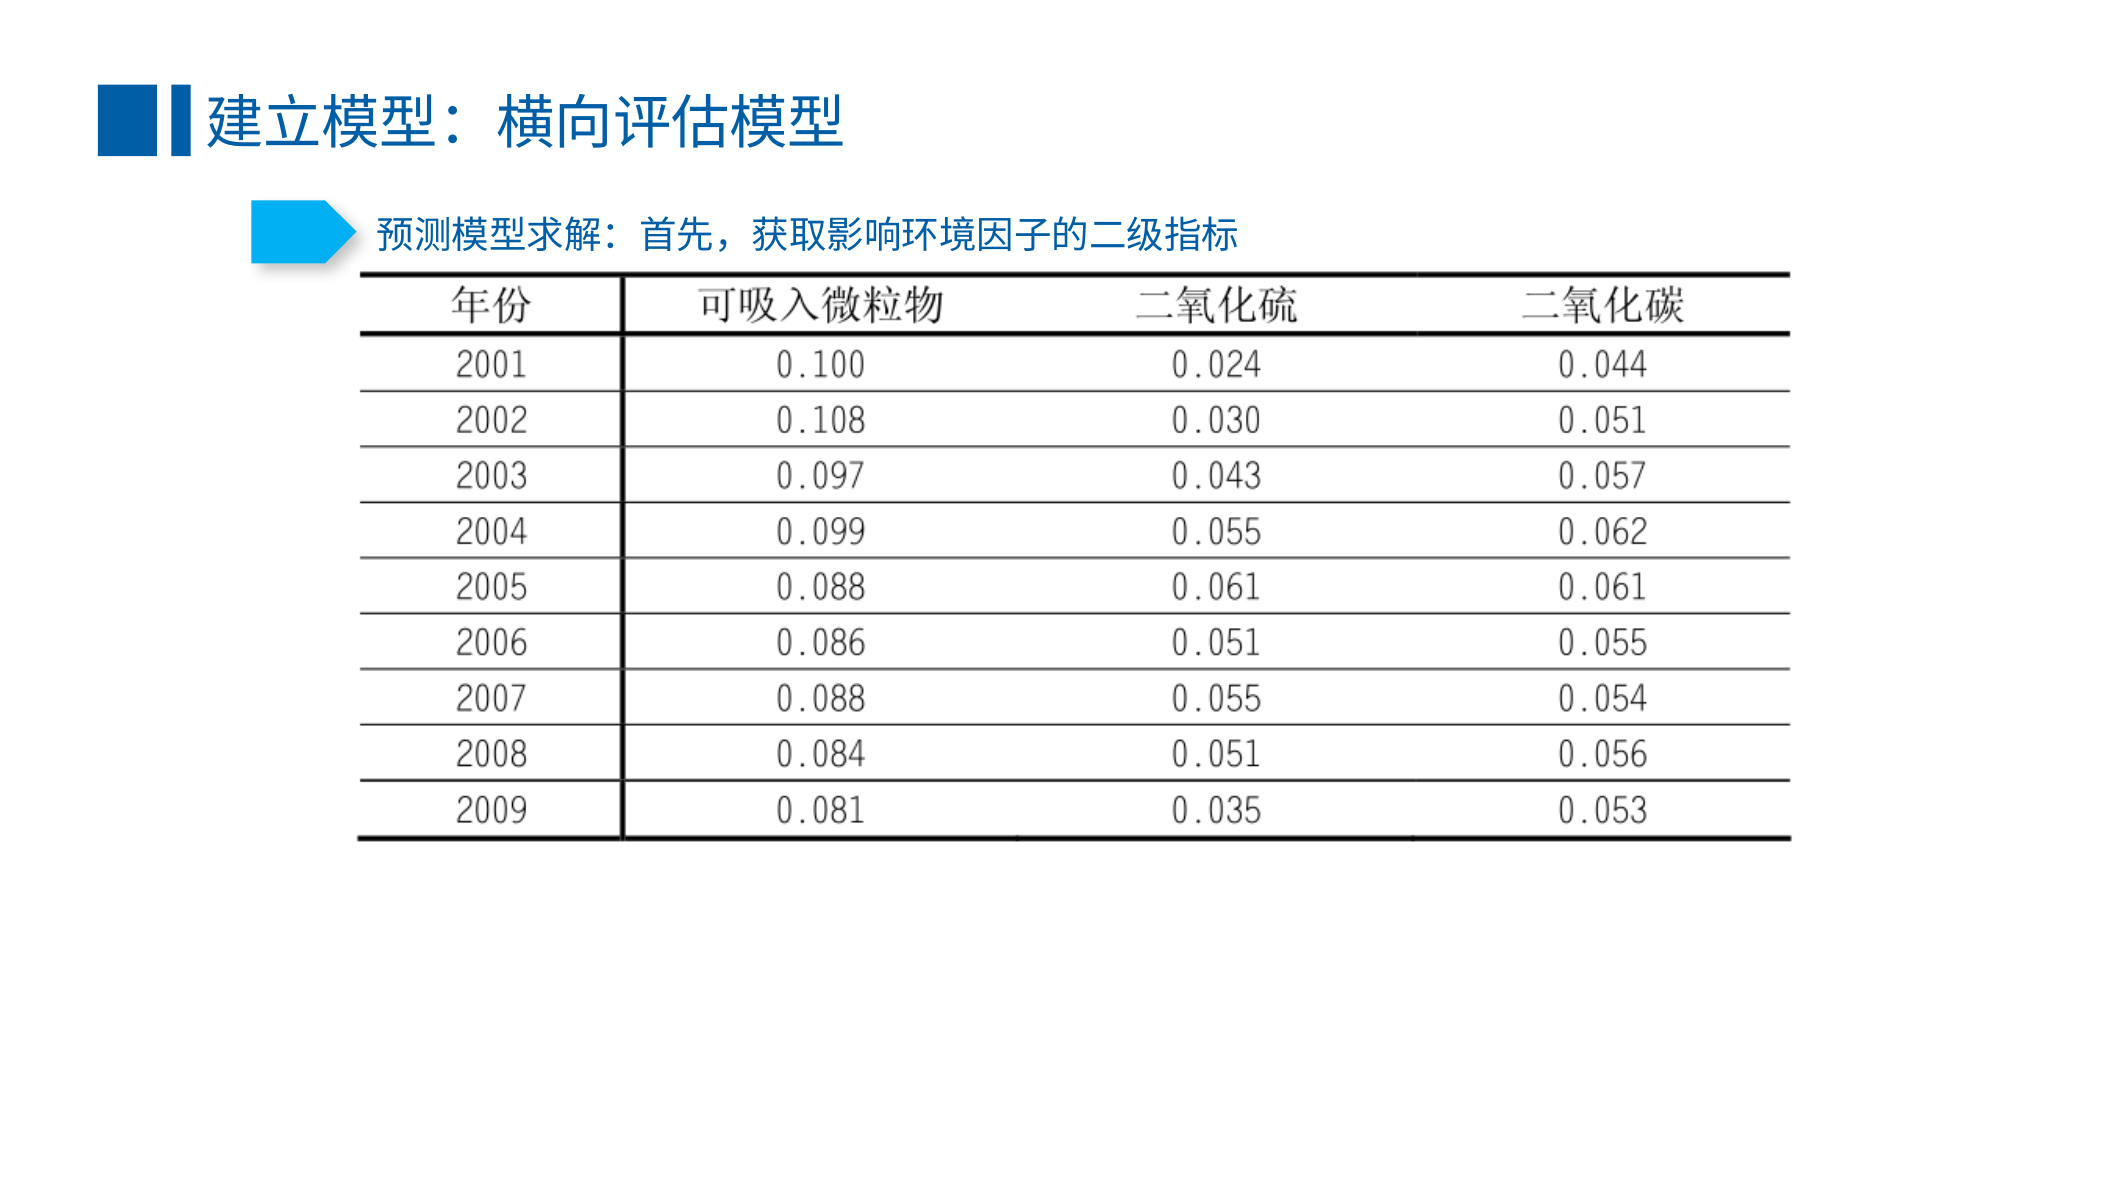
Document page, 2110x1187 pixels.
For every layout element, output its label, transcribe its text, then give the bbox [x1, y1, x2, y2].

picture [350, 264, 1803, 851]
text_box [250, 199, 358, 265]
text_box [97, 77, 986, 164]
text_box 预测模型求解：首先，获取影响环境因子的二级指标 [361, 194, 2028, 264]
